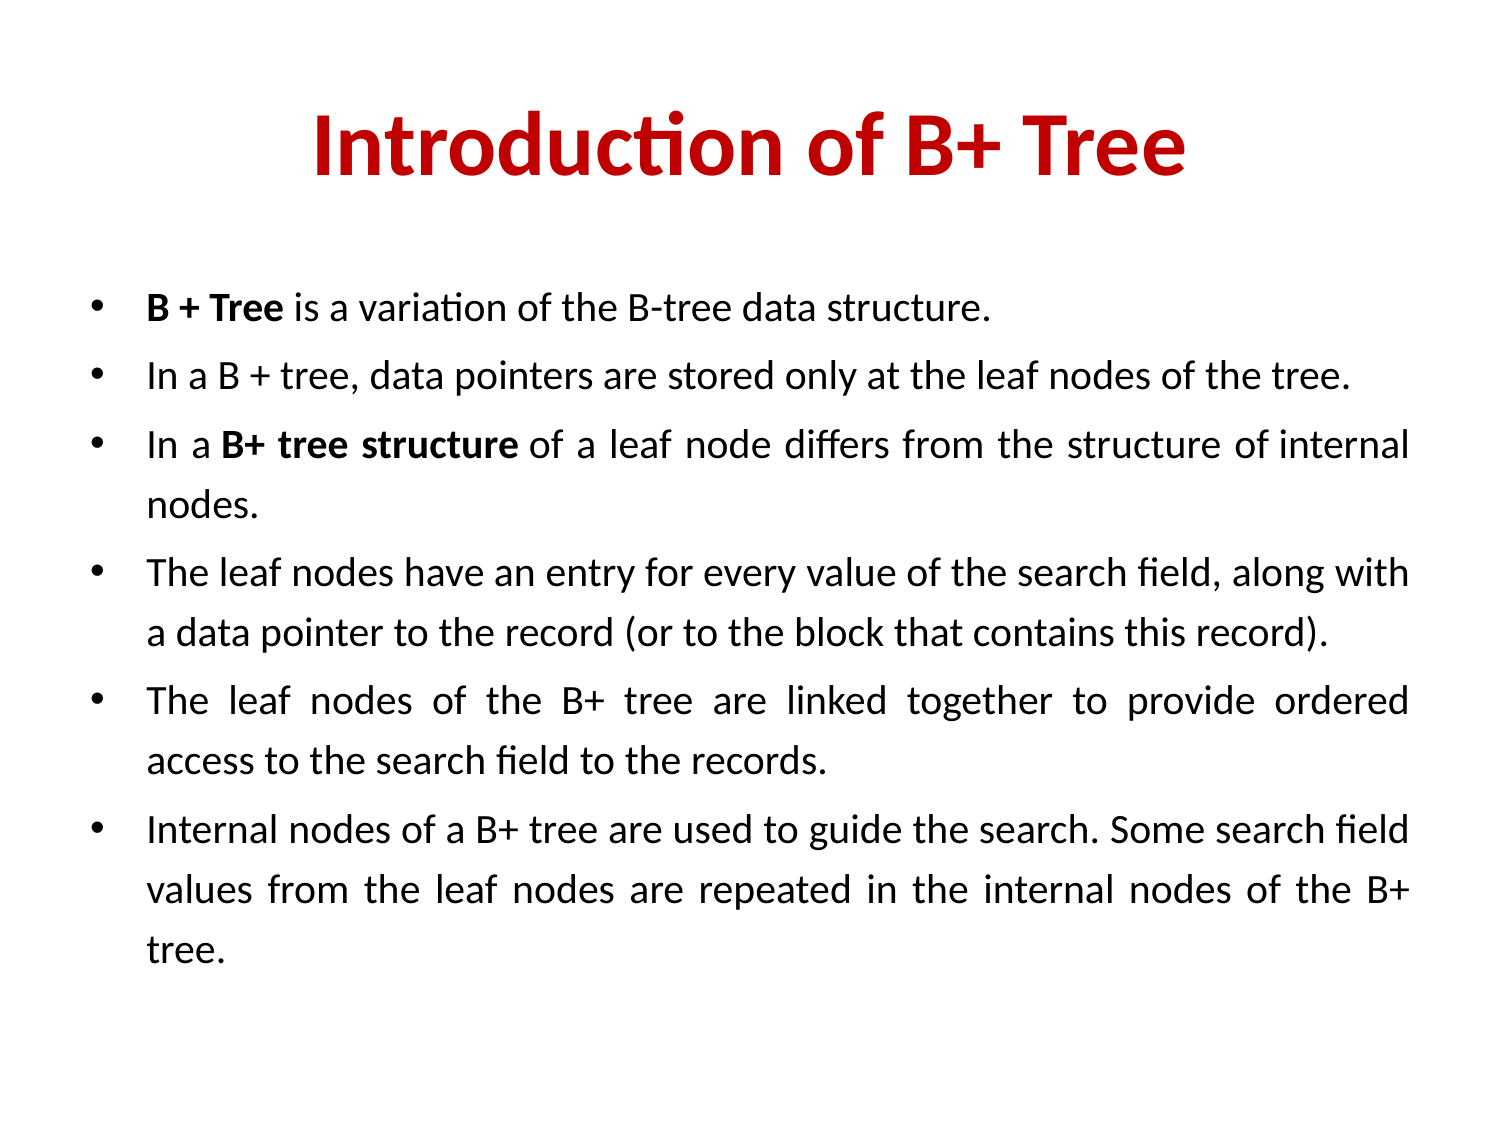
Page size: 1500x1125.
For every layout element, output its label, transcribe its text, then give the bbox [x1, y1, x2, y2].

list B + Tree is a variation of the B-tree data structure. In a B + tree, data pointers are stored only at the leaf nodes of the tree. In a B+ tree structure of a leaf node differs from the structure of internal nodes. The leaf nodes have an entry for every value of the search field, along with a data pointer to the record (or to the block that contains this record). The leaf nodes of the B+ tree are linked together to provide ordered access to the search field to the records. Internal nodes of a B+ tree are used to guide the search. Some search field values from the leaf nodes are repeated in the internal nodes of the B+ tree. [75, 262, 1425, 1005]
title Introduction of B+ Tree [75, 45, 1425, 233]
